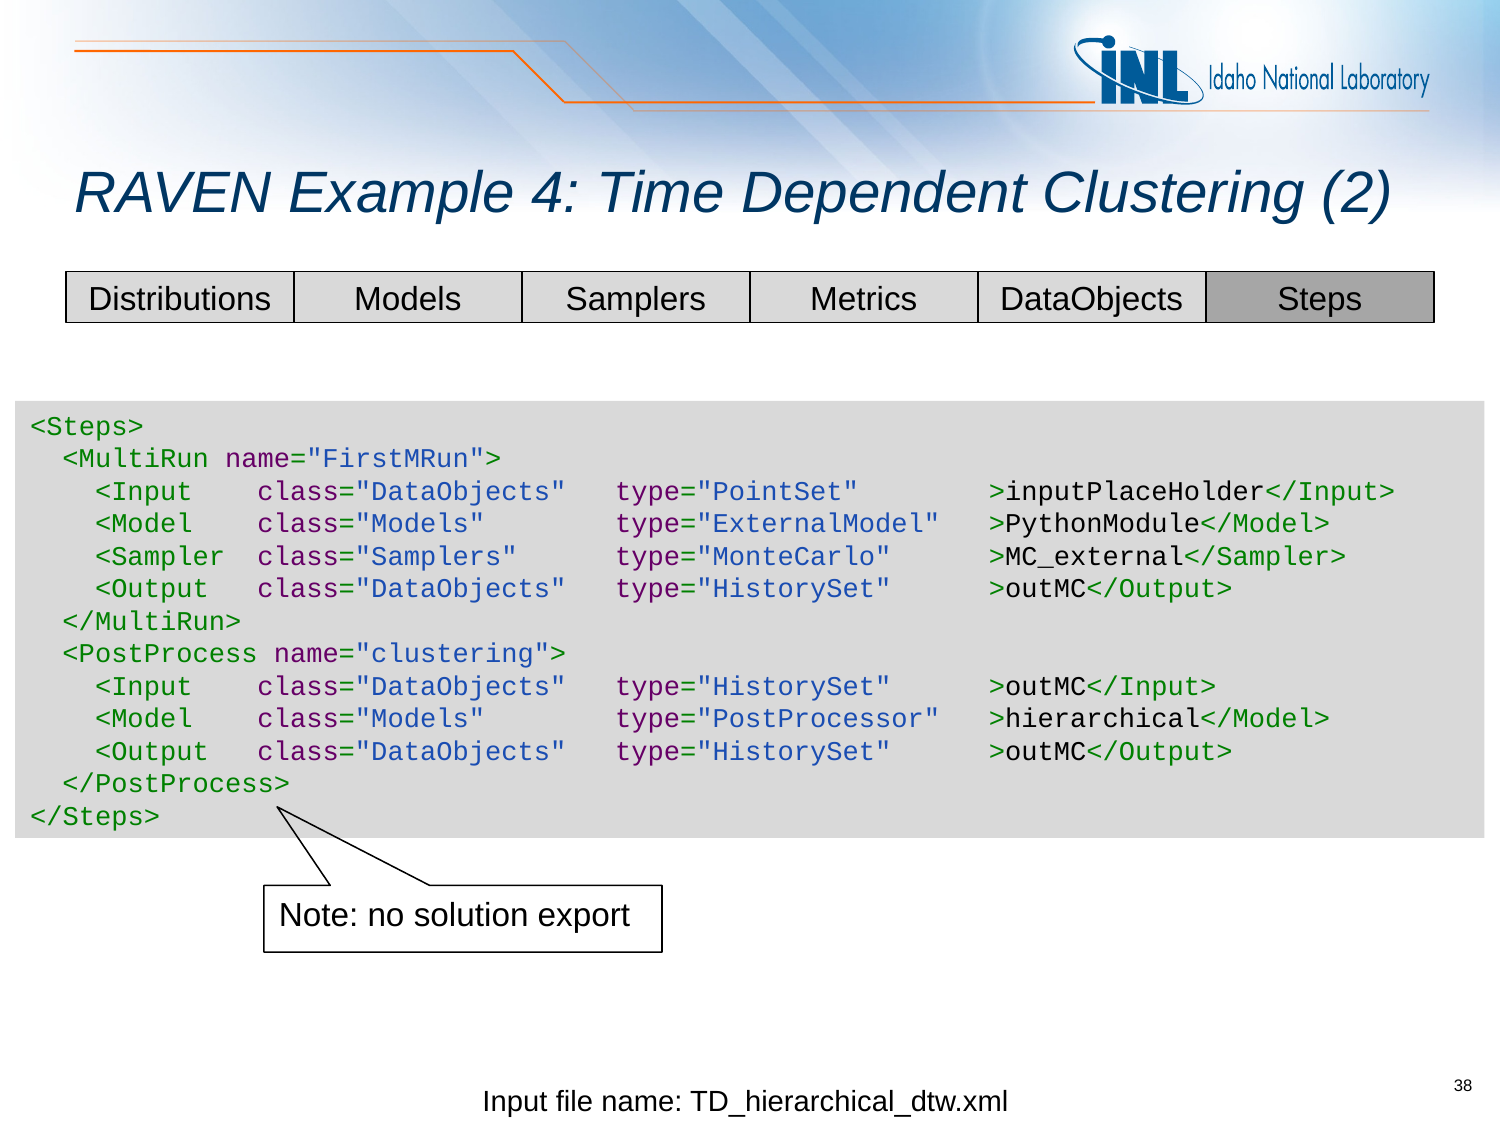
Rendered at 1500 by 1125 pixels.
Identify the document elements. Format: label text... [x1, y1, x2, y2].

title RAVEN Example 4: Time Dependent Clustering (2) [74, 164, 1426, 227]
picture [0, 0, 1500, 1074]
text_box Input file name: TD_hierarchical_dtw.xml [0, 1074, 1500, 1125]
text_box Samplers [522, 271, 749, 323]
text_box Metrics [749, 271, 977, 323]
text_box Distributions [66, 271, 293, 323]
text_box Note: no solution export [263, 806, 663, 953]
text_box Steps [1206, 271, 1434, 323]
text_box <Steps> <MultiRun name="FirstMRun"> <Input class="DataObjects" type="PointSet" >inputPlaceHolder</Input> <Model class="Models" type="ExternalModel" >PythonModule</Model> <Sampler class="Samplers" type="MonteCarlo" >MC_external</Sampler> <Output class="DataObjects" type="HistorySet" >outMC</Output> </MultiRun> <PostProcess name="clustering"> <Input class="DataObjects" type="HistorySet" >outMC</Input> <Model class="Models" type="PostProcessor" >hierarchical</Model> <Output class="DataObjects" type="HistorySet" >outMC</Output> </PostProcess> </Steps> [15, 400, 1485, 838]
text_box DataObjects [977, 271, 1206, 323]
text_box Models [293, 271, 522, 323]
